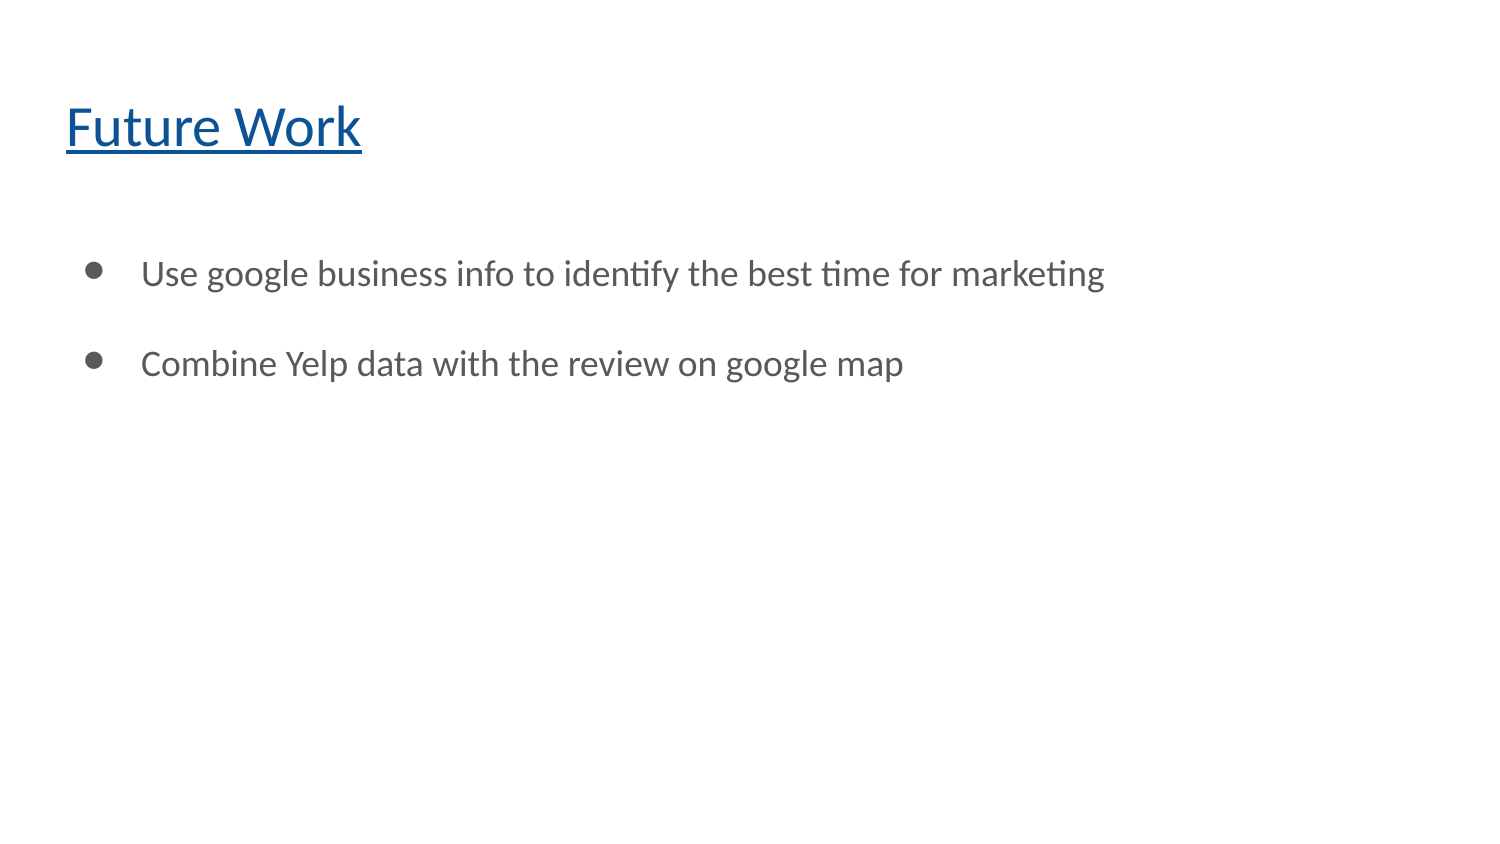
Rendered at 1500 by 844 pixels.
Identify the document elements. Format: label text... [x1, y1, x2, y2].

title Future Work [51, 72, 1449, 167]
list Use google business info to identify the best time for marketing Combine Yelp data with the review on google map [51, 189, 1449, 750]
